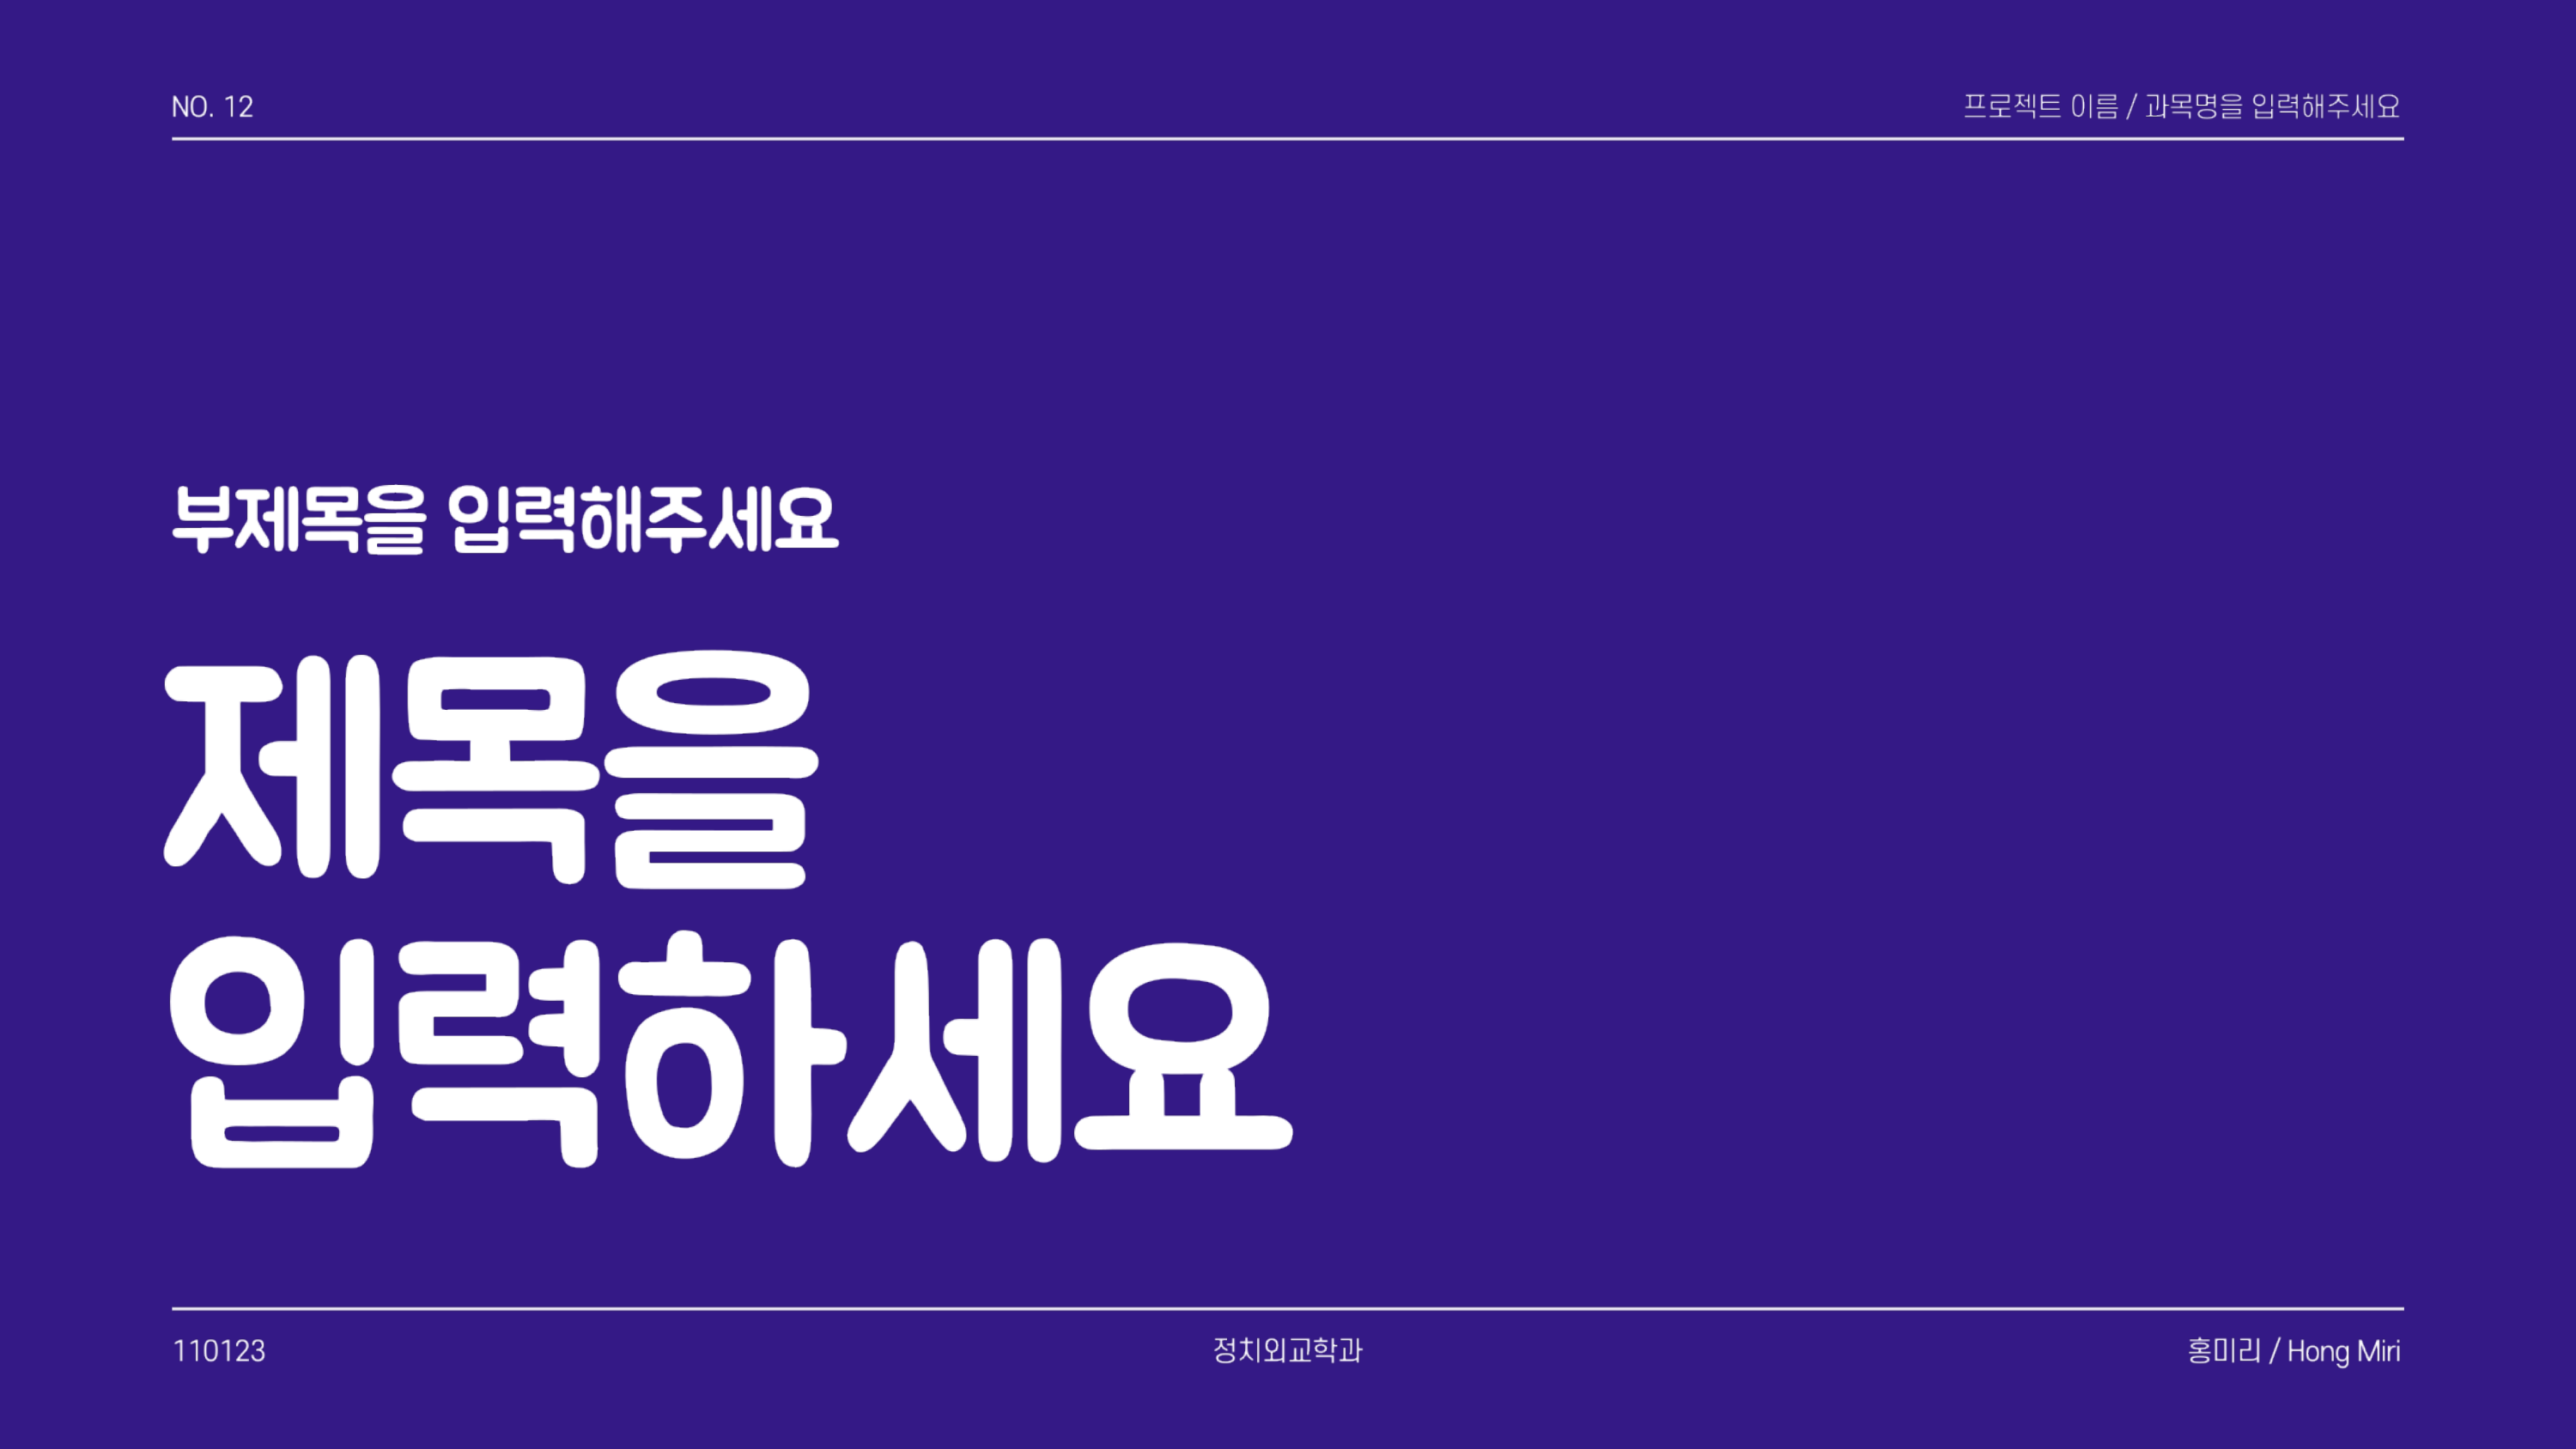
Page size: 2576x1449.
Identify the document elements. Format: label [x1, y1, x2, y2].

picture [115, 453, 1427, 1387]
text_box [270, 132, 1832, 146]
picture [167, 82, 267, 142]
text_box [171, 1302, 2404, 1315]
picture [1836, 82, 2414, 142]
picture [2115, 1327, 2414, 1387]
